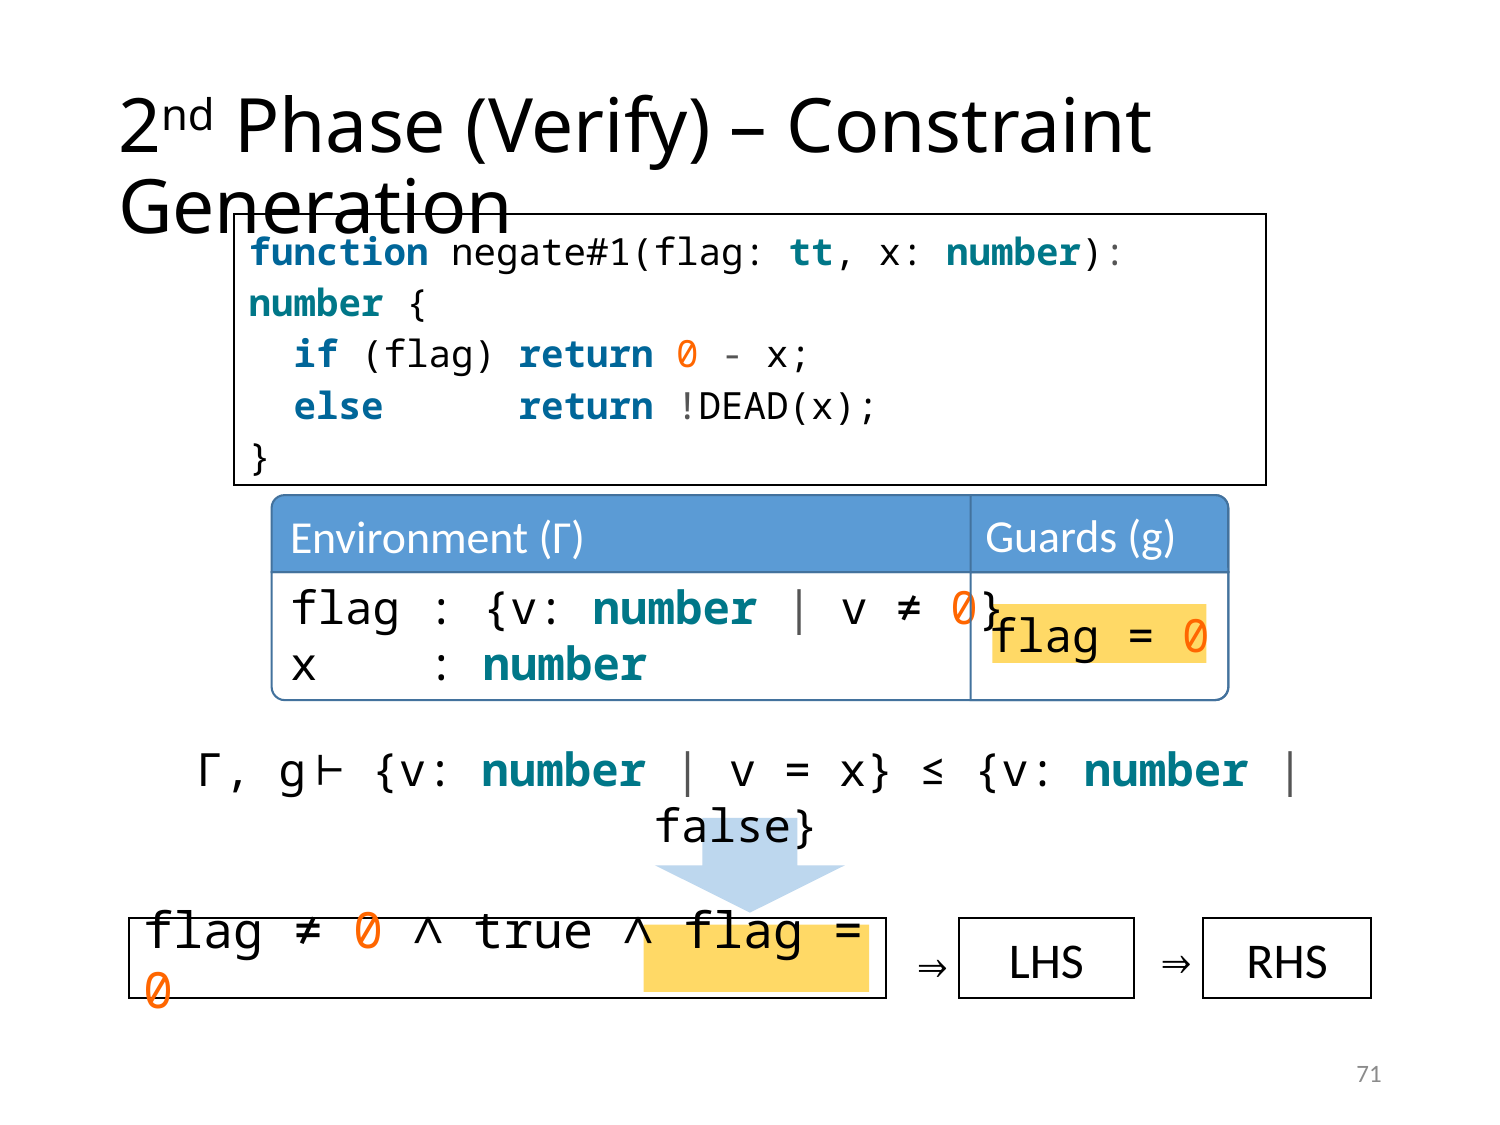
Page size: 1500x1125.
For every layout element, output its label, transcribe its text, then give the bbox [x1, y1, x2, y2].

text_box [654, 860, 846, 914]
slide_number 71 [1059, 1042, 1397, 1103]
text_box Γ, g ⊢ {v: number | v = x} ≤ {v: number | false} [120, 729, 1380, 860]
text_box function negate#1(flag: tt, x: number): number { if (flag) return 0 - x; else return !DEAD(x); } [233, 278, 1267, 486]
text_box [128, 918, 1372, 999]
title 2nd Phase (Verify) – Constraint Generation [103, 59, 1397, 278]
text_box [271, 495, 1229, 701]
